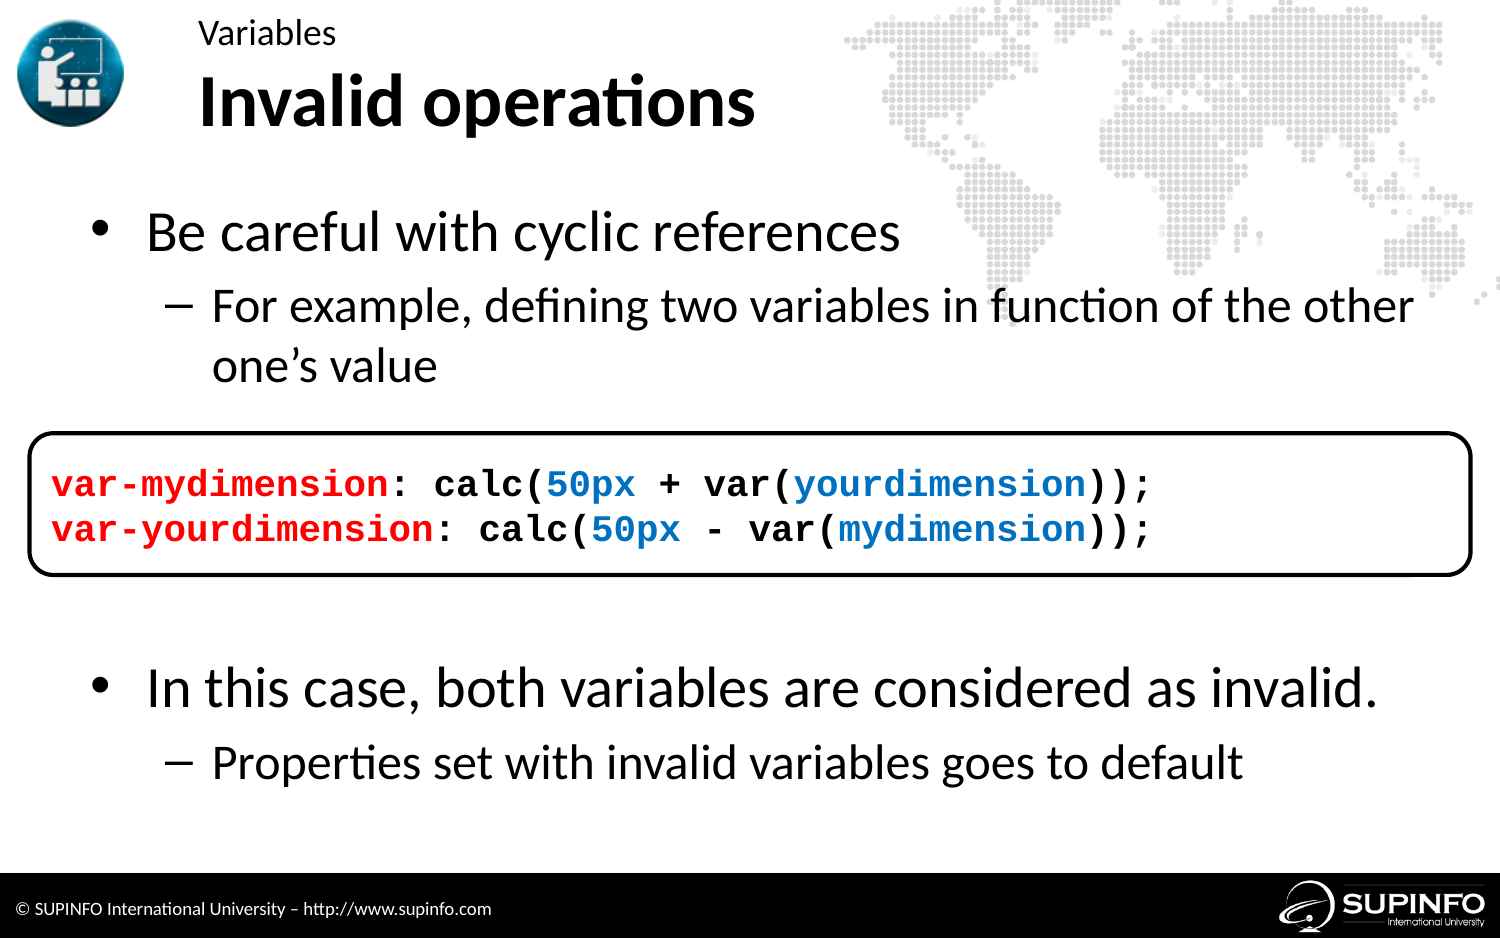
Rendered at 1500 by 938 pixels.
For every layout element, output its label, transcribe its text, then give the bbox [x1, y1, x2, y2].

text_box var-mydimension: calc(50px + var(yourdimension)); var-yourdimension: calc(50px - var(mydimension)); [27, 431, 1473, 578]
list Be careful with cyclic references For example, defining two variables in function of the other one’s value In this case, both variables are considered as invalid. Properties set with invalid variables goes to default [75, 575, 1459, 880]
list Variables [183, 0, 1459, 56]
picture [49, 37, 102, 75]
picture [1269, 870, 1494, 938]
picture [17, 19, 125, 127]
list Be careful with cyclic references For example, defining two variables in function of the other one’s value In this case, both variables are considered as invalid. Properties set with invalid variables goes to default [75, 185, 1459, 433]
picture [844, 0, 1500, 327]
title Invalid operations [183, 56, 1459, 138]
picture [39, 46, 101, 107]
